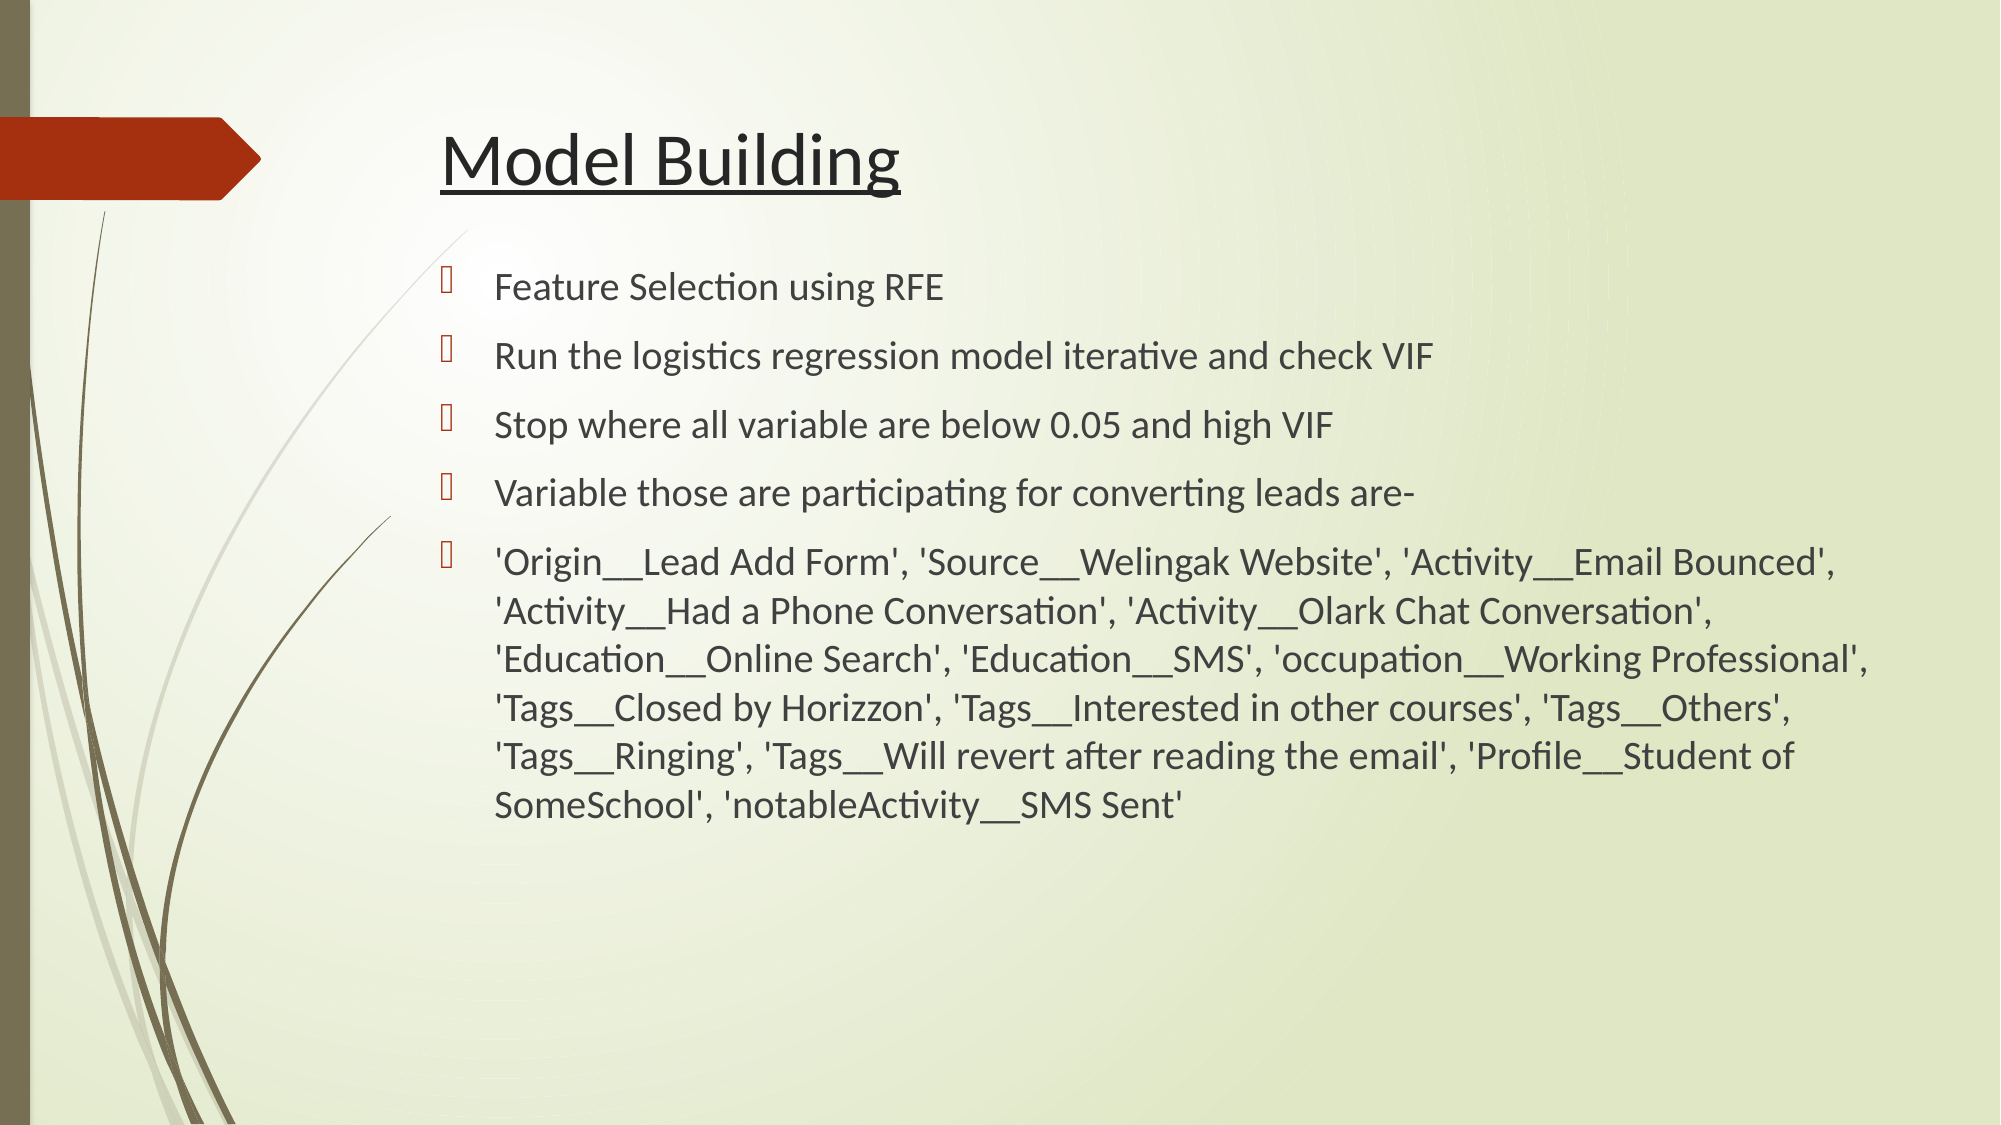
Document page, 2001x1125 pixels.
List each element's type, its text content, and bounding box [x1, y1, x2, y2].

title Model Building [425, 102, 1888, 252]
list Feature Selection using RFE Run the logistics regression model iterative and check VIF Stop where all variable are below 0.05 and high VIF Variable those are participating for converting leads are- 'Origin__Lead Add Form', 'Source__Welingak Website', 'Activity__Email Bounced', 'Activity__Had a Phone Conversation', 'Activity__Olark Chat Conversation', 'Education__Online Search', 'Education__SMS', 'occupation__Working Professional', 'Tags__Closed by Horizzon', 'Tags__Interested in other courses', 'Tags__Others', 'Tags__Ringing', 'Tags__Will revert after reading the email', 'Profile__Student of SomeSchool', 'notableActivity__SMS Sent' [424, 252, 1888, 873]
